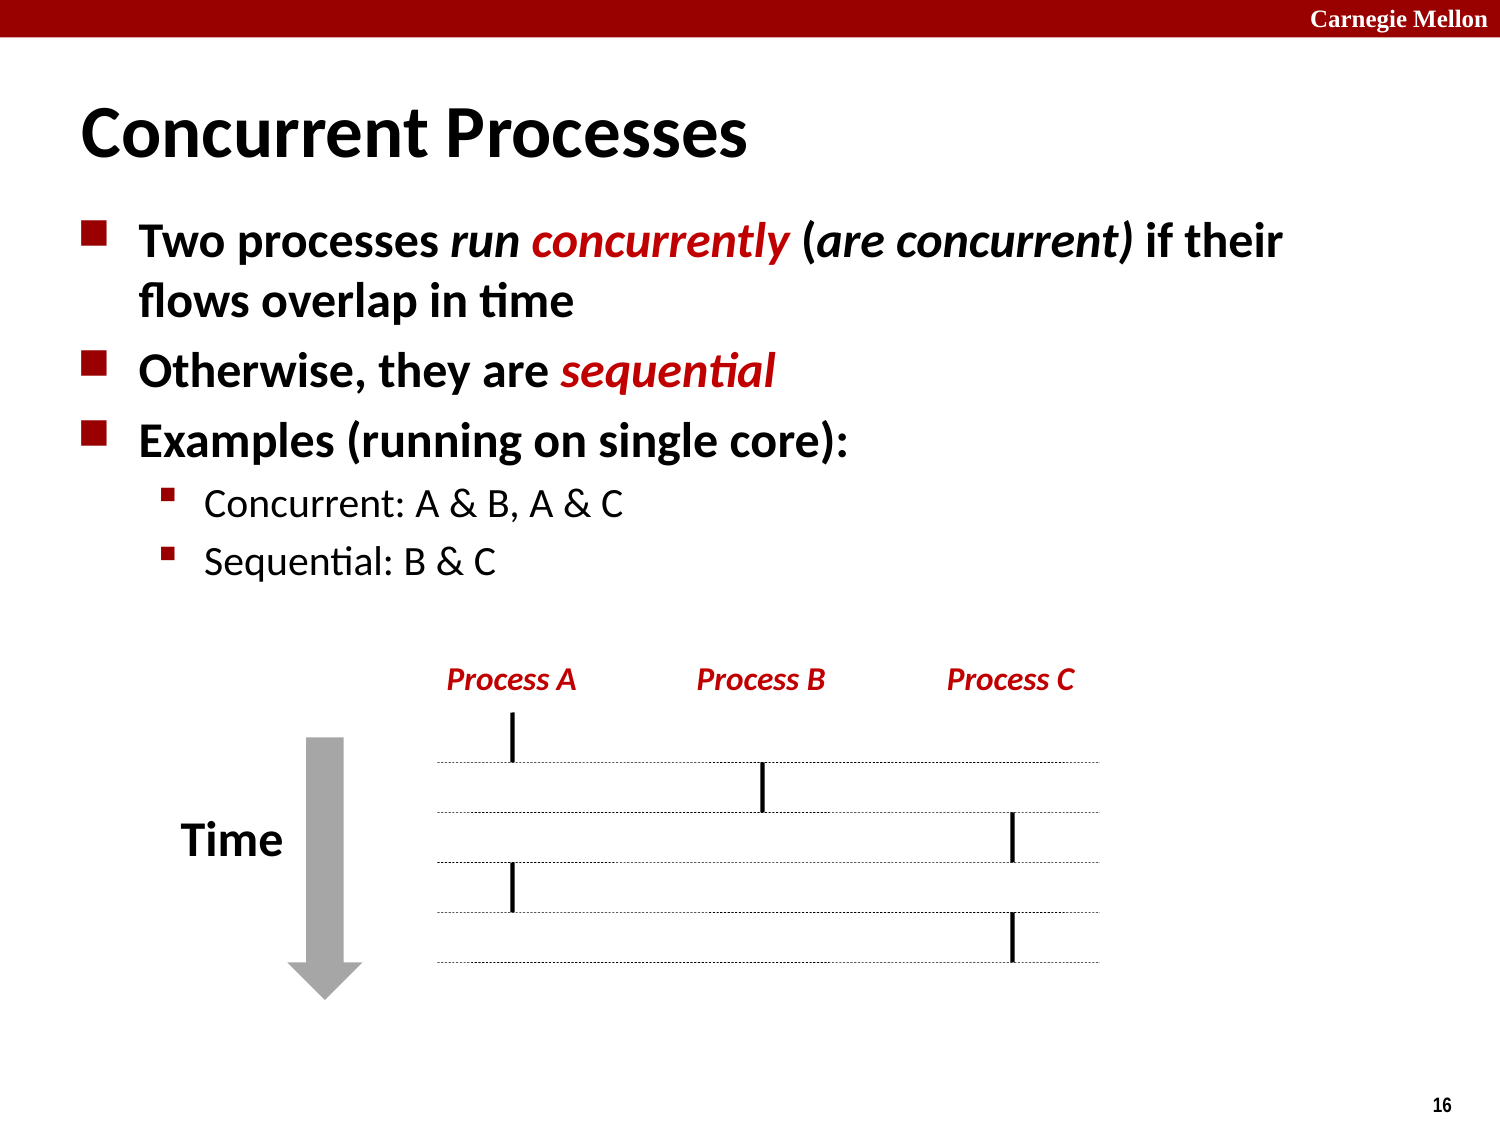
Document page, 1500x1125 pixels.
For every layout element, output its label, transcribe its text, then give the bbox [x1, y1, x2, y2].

text_box Process A [431, 649, 593, 705]
title Concurrent Processes [66, 80, 1063, 176]
text_box [287, 737, 363, 1000]
text_box Time [165, 799, 300, 874]
text_box Process B [681, 649, 841, 705]
list Two processes run concurrently (are concurrent) if their flows overlap in time Otherwise, they are sequential Examples (running on single core): Concurrent: A & B, A & C Sequential: B & C [66, 199, 1363, 626]
text_box Process C [932, 649, 1090, 705]
